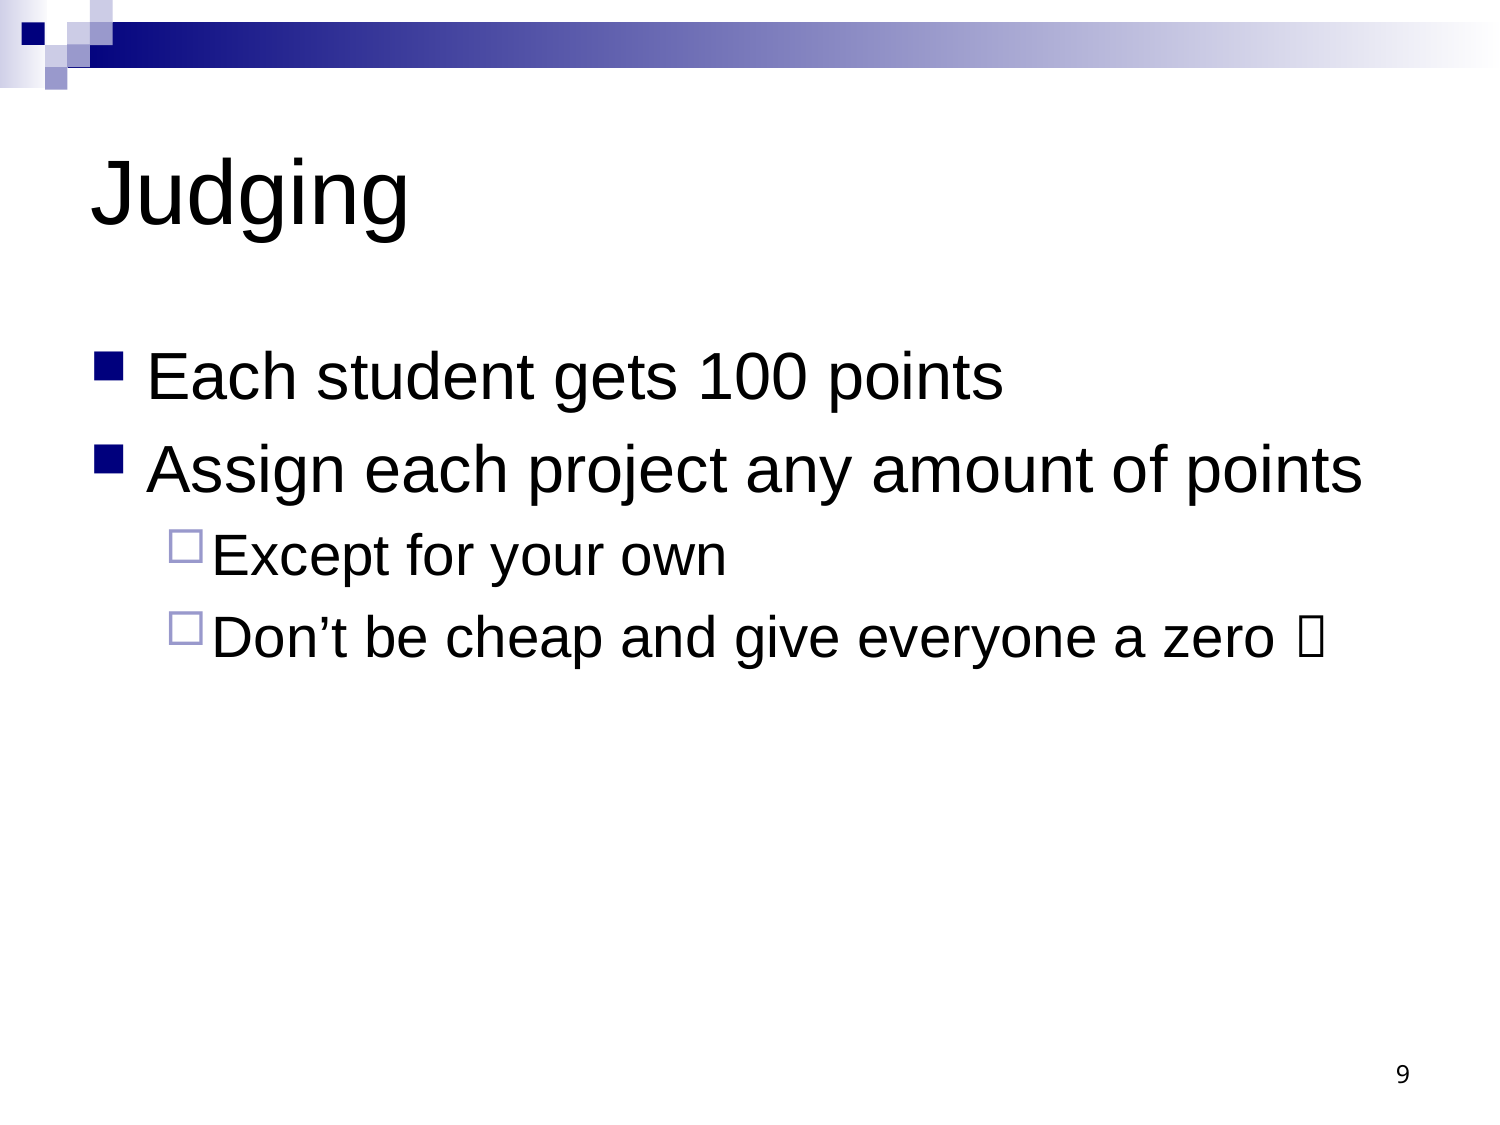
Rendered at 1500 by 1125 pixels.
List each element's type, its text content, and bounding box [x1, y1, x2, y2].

slide_number 9 [1074, 1024, 1426, 1101]
list Each student gets 100 points Assign each project any amount of points Except for your own Don’t be cheap and give everyone a zero  [75, 324, 1425, 963]
title Judging [75, 75, 1425, 300]
